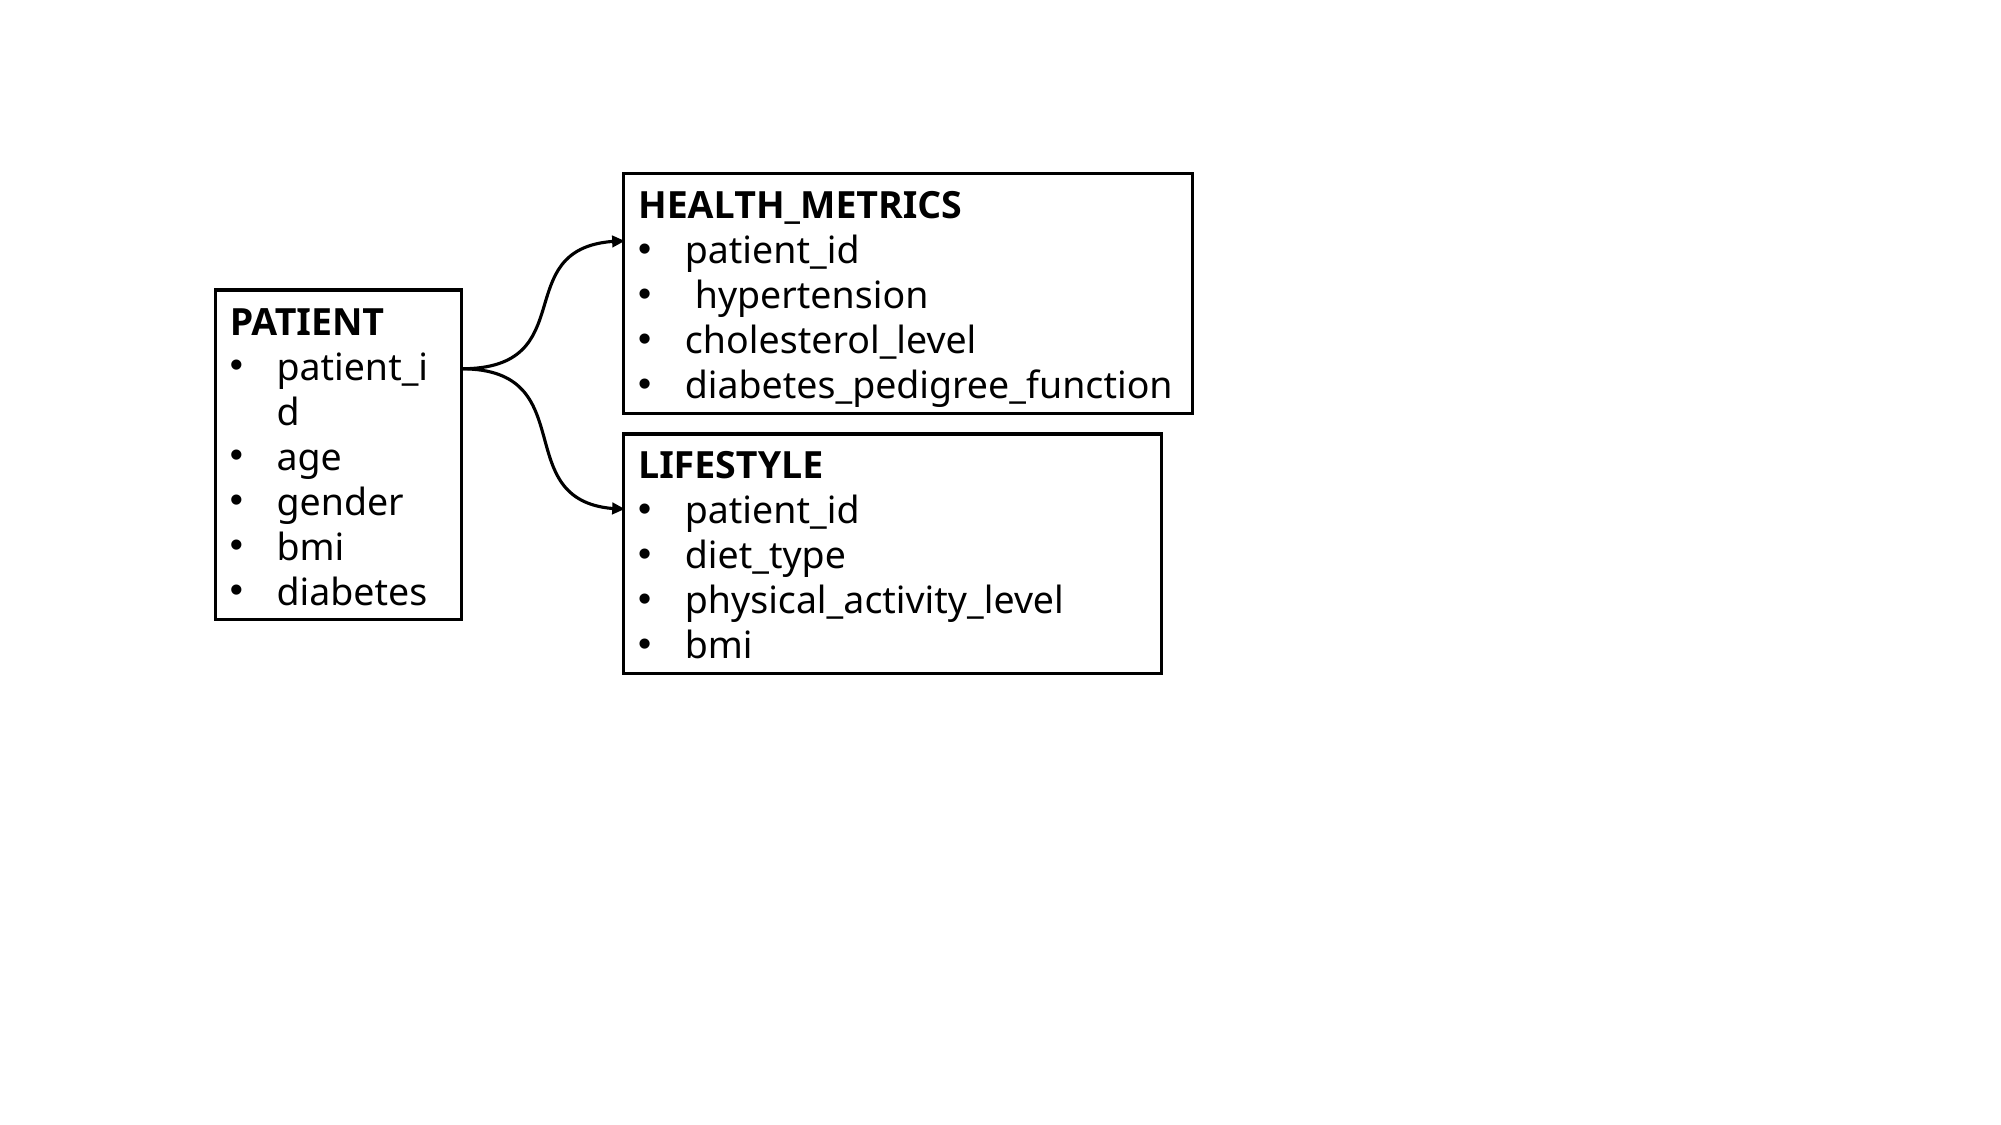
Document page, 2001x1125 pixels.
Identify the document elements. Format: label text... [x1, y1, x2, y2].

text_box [460, 368, 626, 510]
text_box PATIENT patient_id age gender bmi diabetes [214, 288, 463, 621]
text_box LIFESTYLE patient_id diet_type physical_activity_level bmi [622, 432, 1163, 675]
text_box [460, 240, 626, 368]
text_box HEALTH_METRICS patient_id hypertension cholesterol_level diabetes_pedigree_function [622, 172, 1194, 415]
